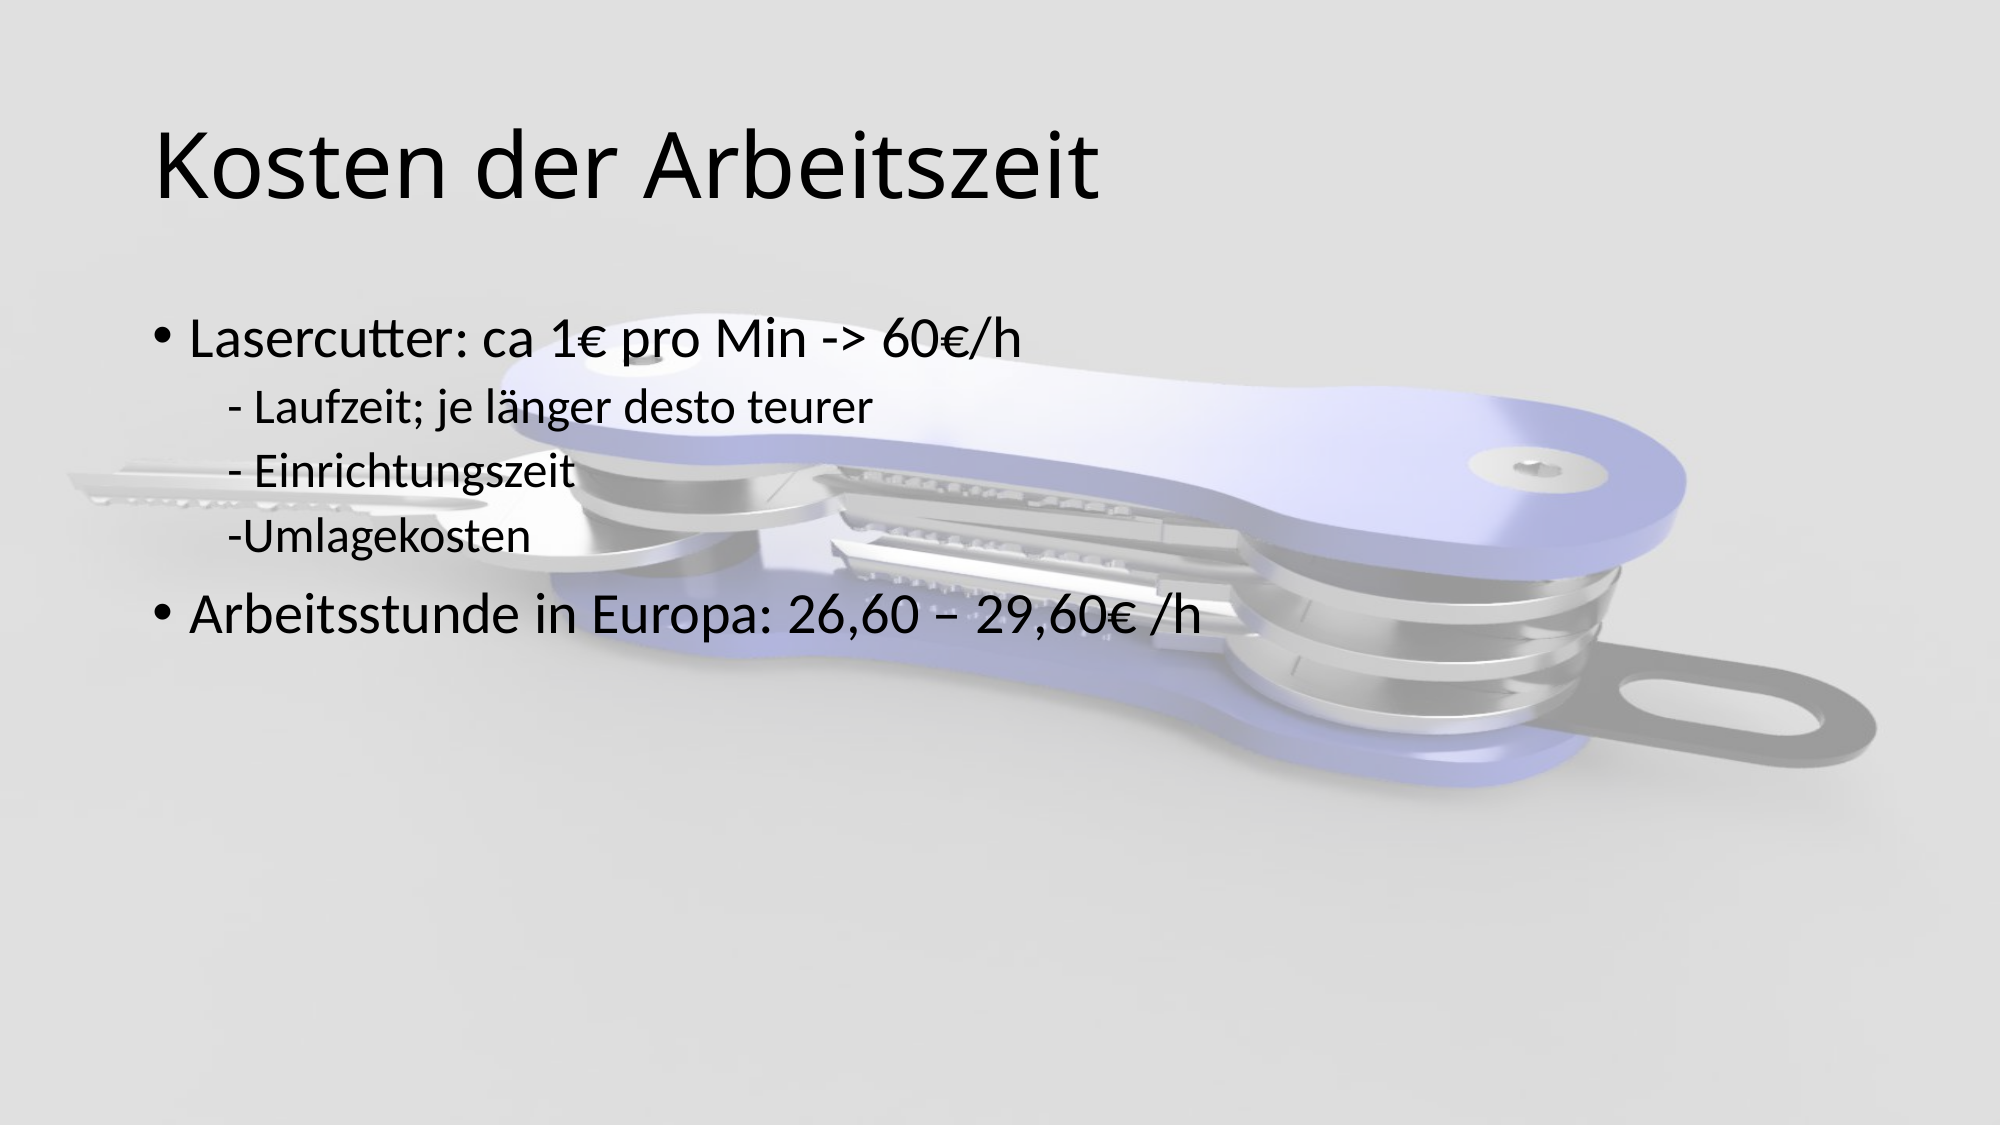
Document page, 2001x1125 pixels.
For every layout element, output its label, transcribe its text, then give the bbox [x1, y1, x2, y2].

title Kosten der Arbeitszeit [137, 59, 1863, 278]
list Lasercutter: ca 1€ pro Min -> 60€/h - Laufzeit; je länger desto teurer - Einrichtungszeit -Umlagekosten Arbeitsstunde in Europa: 26,60 – 29,60€ /h [137, 299, 1863, 1014]
